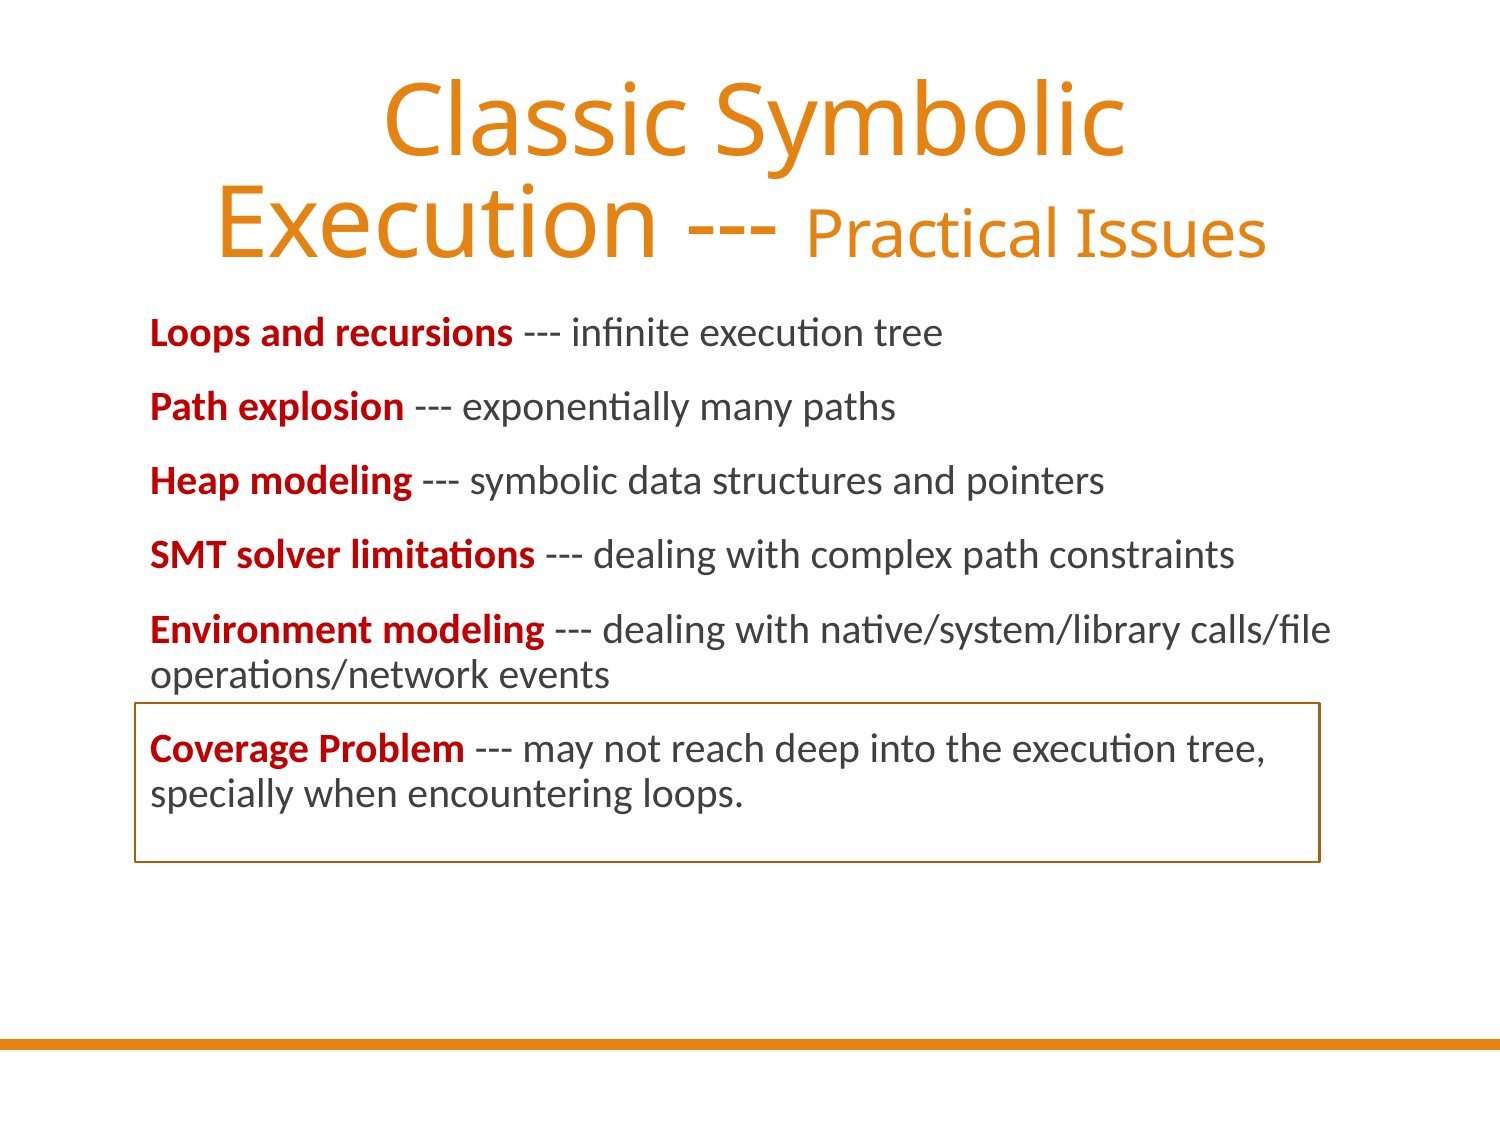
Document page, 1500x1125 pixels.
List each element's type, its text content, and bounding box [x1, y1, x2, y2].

text_box [134, 702, 1321, 863]
title Classic Symbolic Execution --- Practical Issues [135, 47, 1373, 285]
list Loops and recursions --- infinite execution tree Path explosion --- exponentially many paths Heap modeling --- symbolic data structures and pointers SMT solver limitations --- dealing with complex path constraints Environment modeling --- dealing with native/system/library calls/file operations/network events Coverage Problem --- may not reach deep into the execution tree, specially when encountering loops. [135, 302, 1373, 963]
